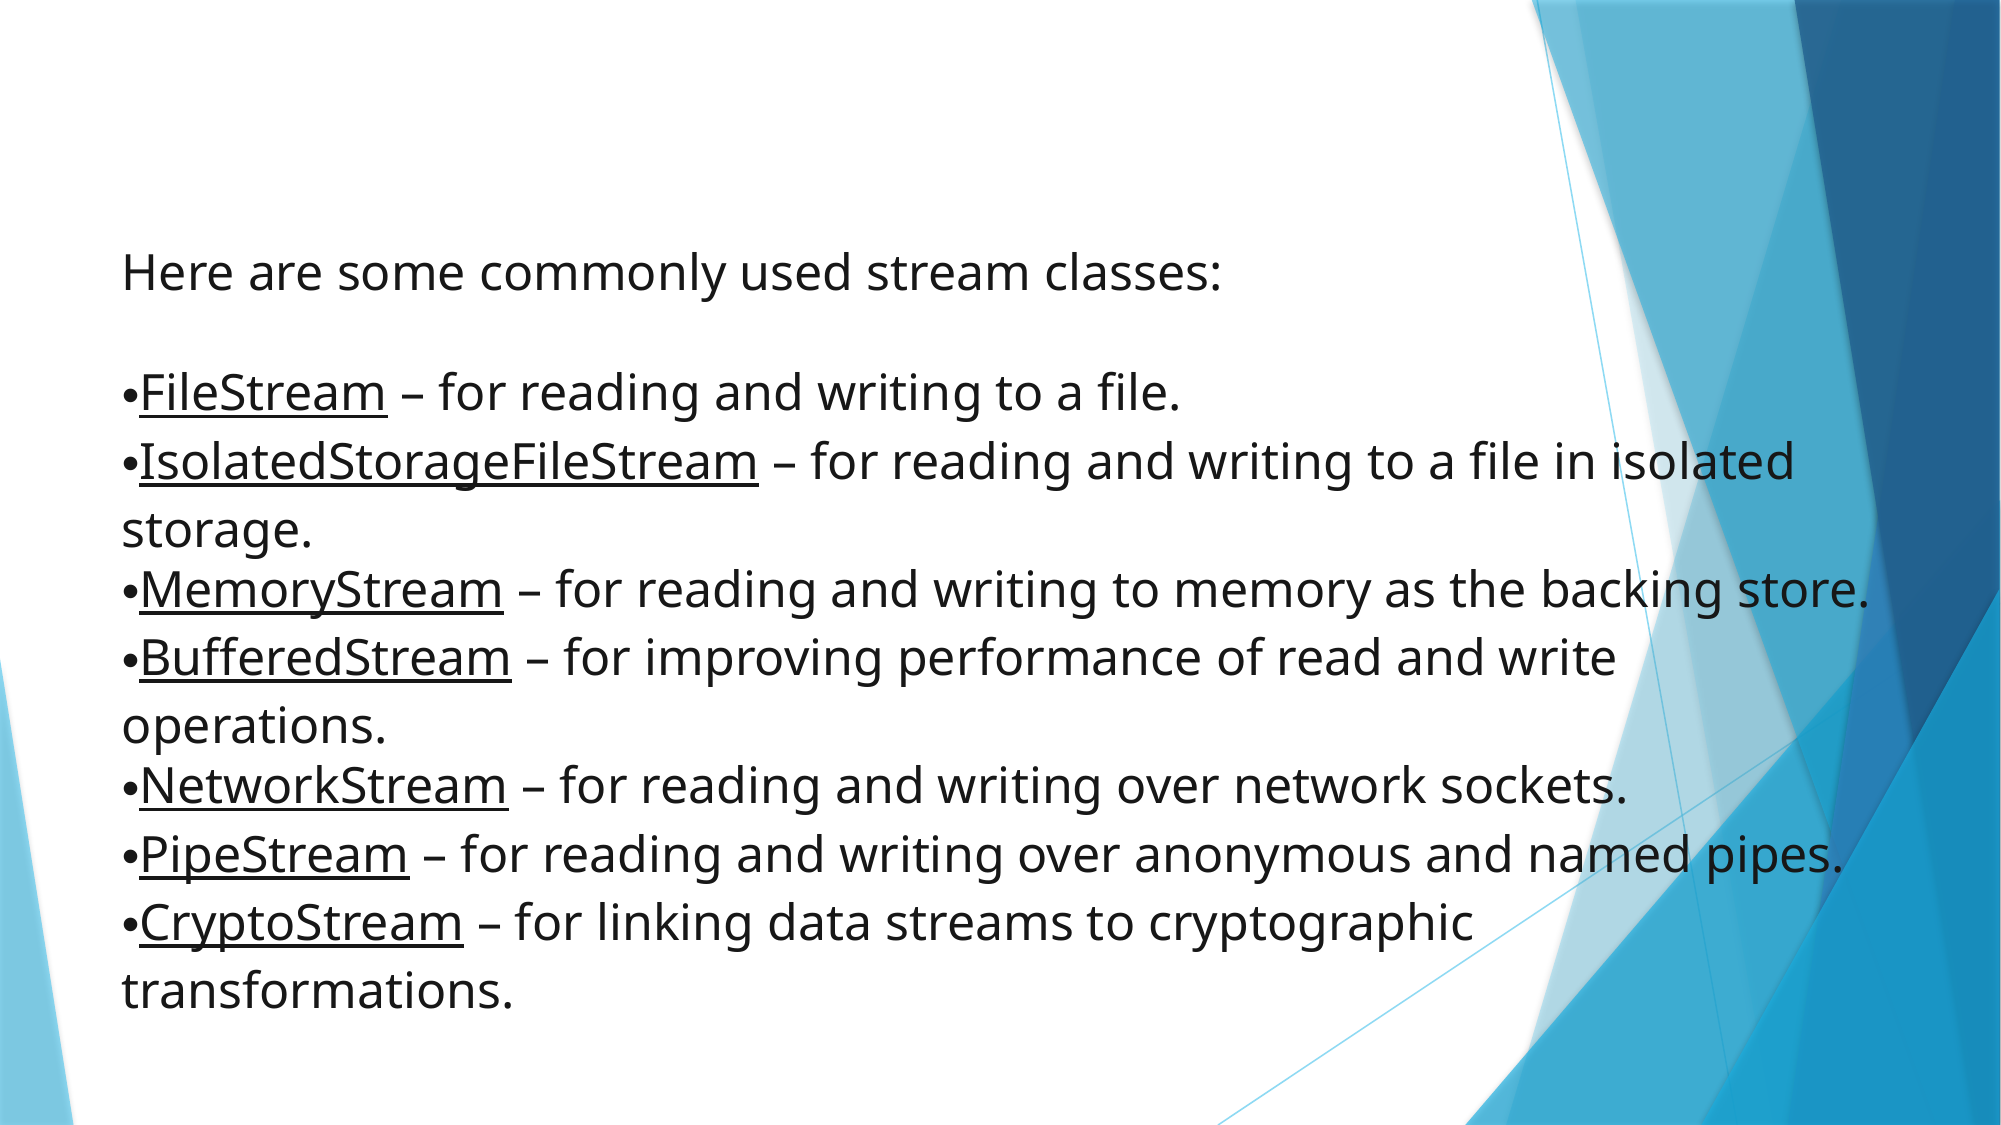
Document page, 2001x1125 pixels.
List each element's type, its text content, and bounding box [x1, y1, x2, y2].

text_box Here are some commonly used stream classes: FileStream – for reading and writing to a file. IsolatedStorageFileStream – for reading and writing to a file in isolated storage. MemoryStream – for reading and writing to memory as the backing store. BufferedStream – for improving performance of read and write operations. NetworkStream – for reading and writing over network sockets. PipeStream – for reading and writing over anonymous and named pipes. CryptoStream – for linking data streams to cryptographic transformations. [107, 233, 1893, 1027]
